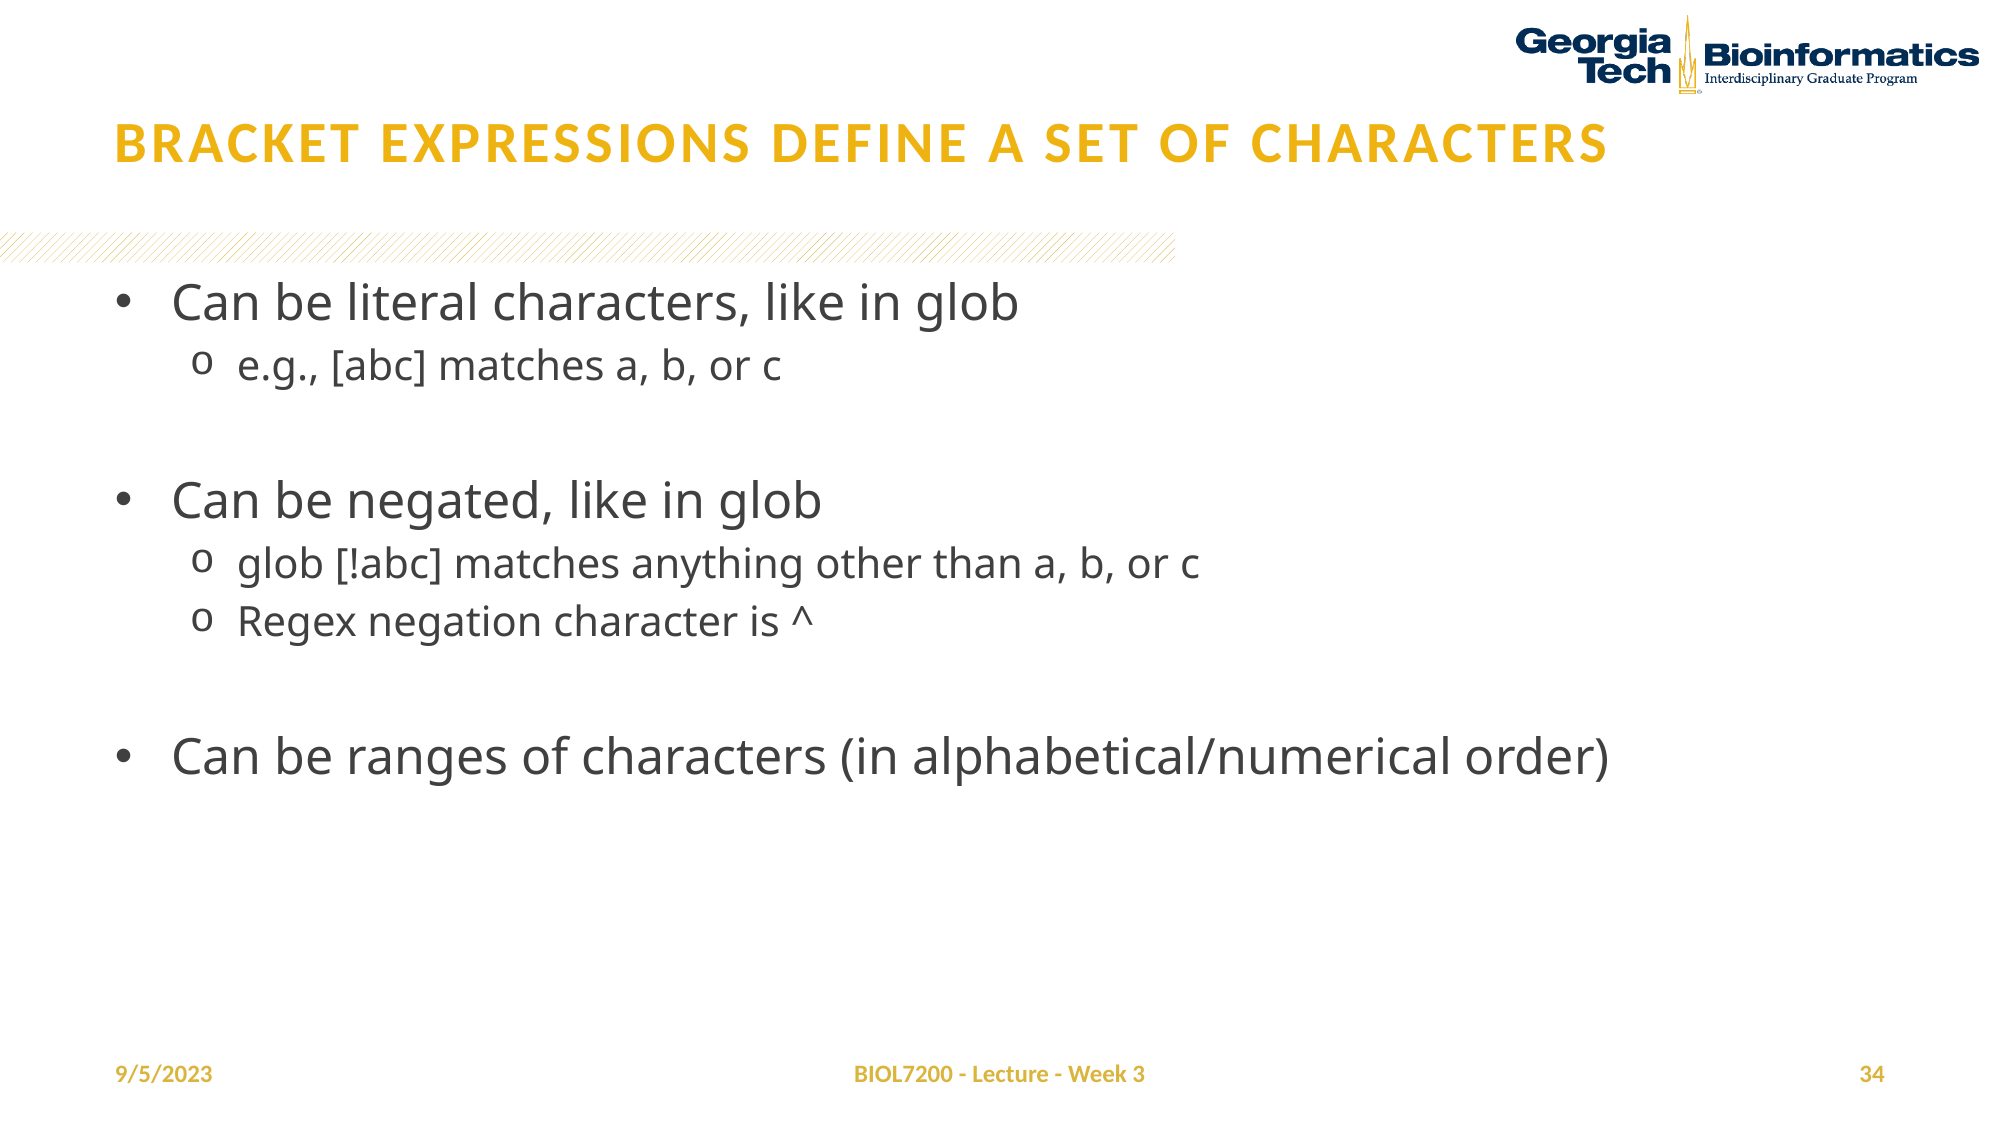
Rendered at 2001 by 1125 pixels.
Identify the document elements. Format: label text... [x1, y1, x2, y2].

footer BIOL7200 - Lecture - Week 3 [683, 1042, 1317, 1103]
picture [1516, 15, 1979, 94]
title Bracket expressions define a set of characters [99, 45, 1900, 233]
list Can be literal characters, like in glob e.g., [abc] matches a, b, or c Can be negated, like in glob glob [!abc] matches anything other than a, b, or c Regex negation character is ^ Can be ranges of characters (in alphabetical/numerical order) [99, 262, 1900, 1005]
slide_number 34 [1433, 1042, 1900, 1103]
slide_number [99, 1042, 567, 1103]
